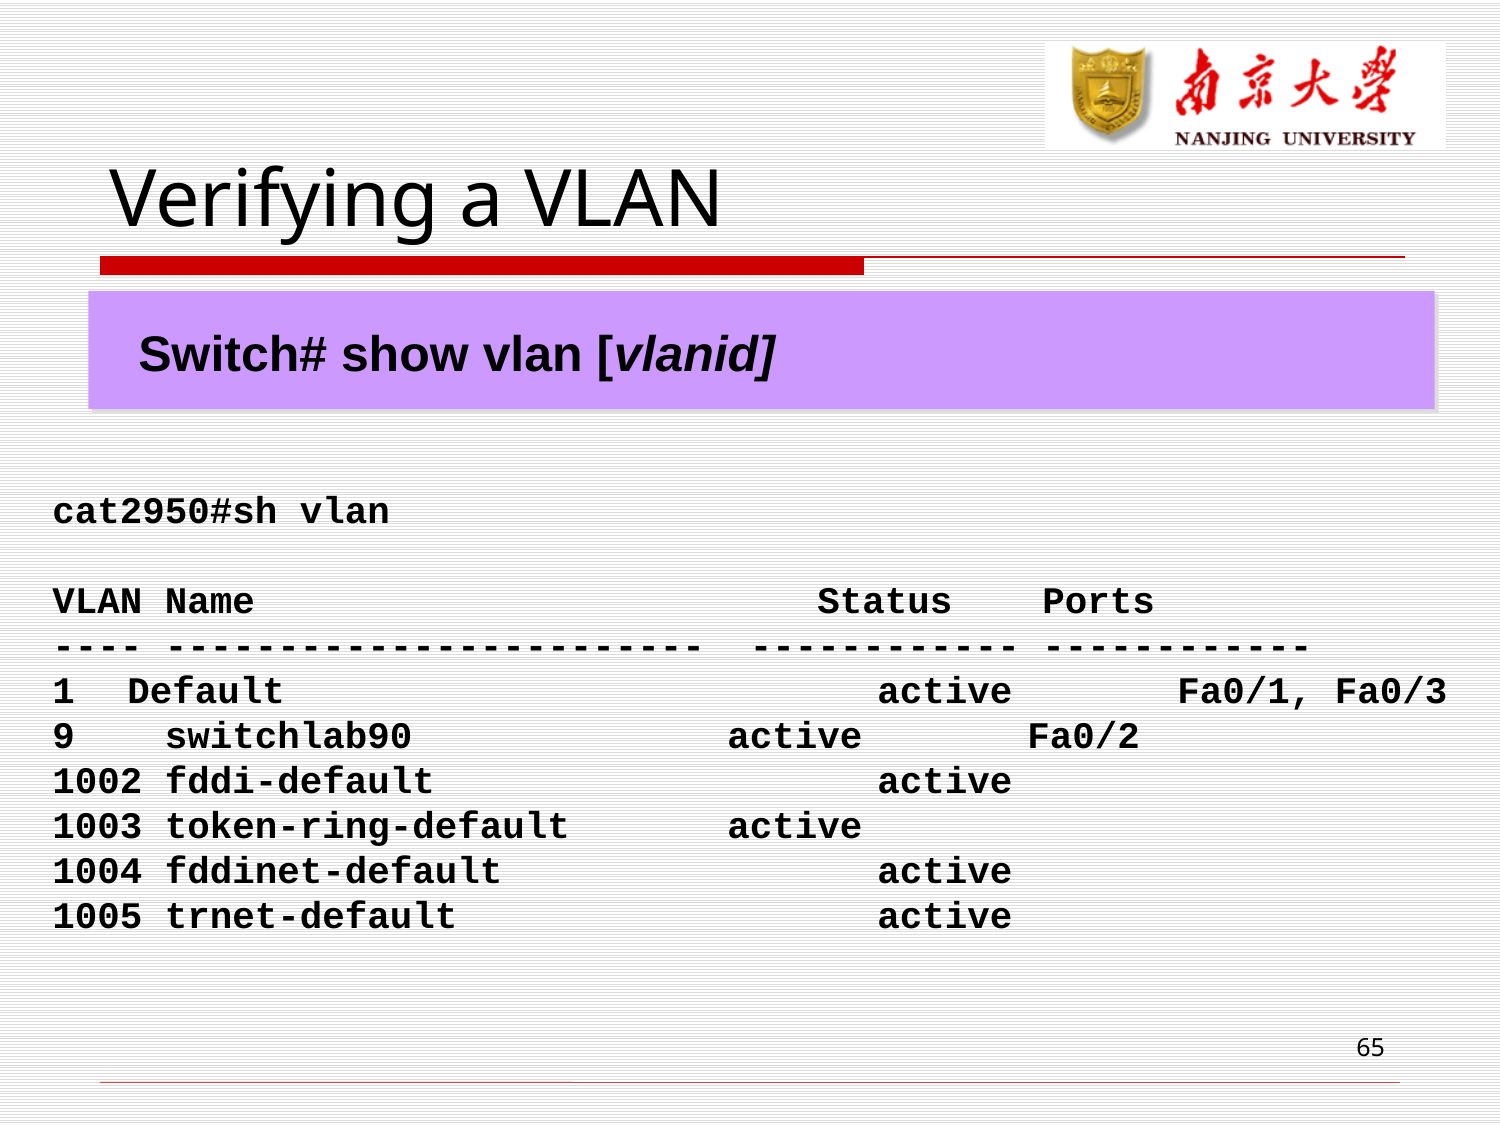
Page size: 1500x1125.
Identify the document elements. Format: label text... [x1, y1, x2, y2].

text_box [88, 290, 1435, 410]
text_box Switch# show vlan [vlanid] [123, 314, 790, 389]
picture [1045, 42, 1446, 148]
text_box cat2950#sh vlan VLAN Name Status Ports ---- ------------------------ ------------ ------------ Default active Fa0/1, Fa0/3 9 switchlab90 active Fa0/2 1002 fddi-default active 1003 token-ring-default active 1004 fddinet-default active 1005 trnet-default active [37, 478, 1472, 989]
slide_number 65 [1074, 1024, 1401, 1103]
title Verifying a VLAN [94, 50, 1407, 250]
